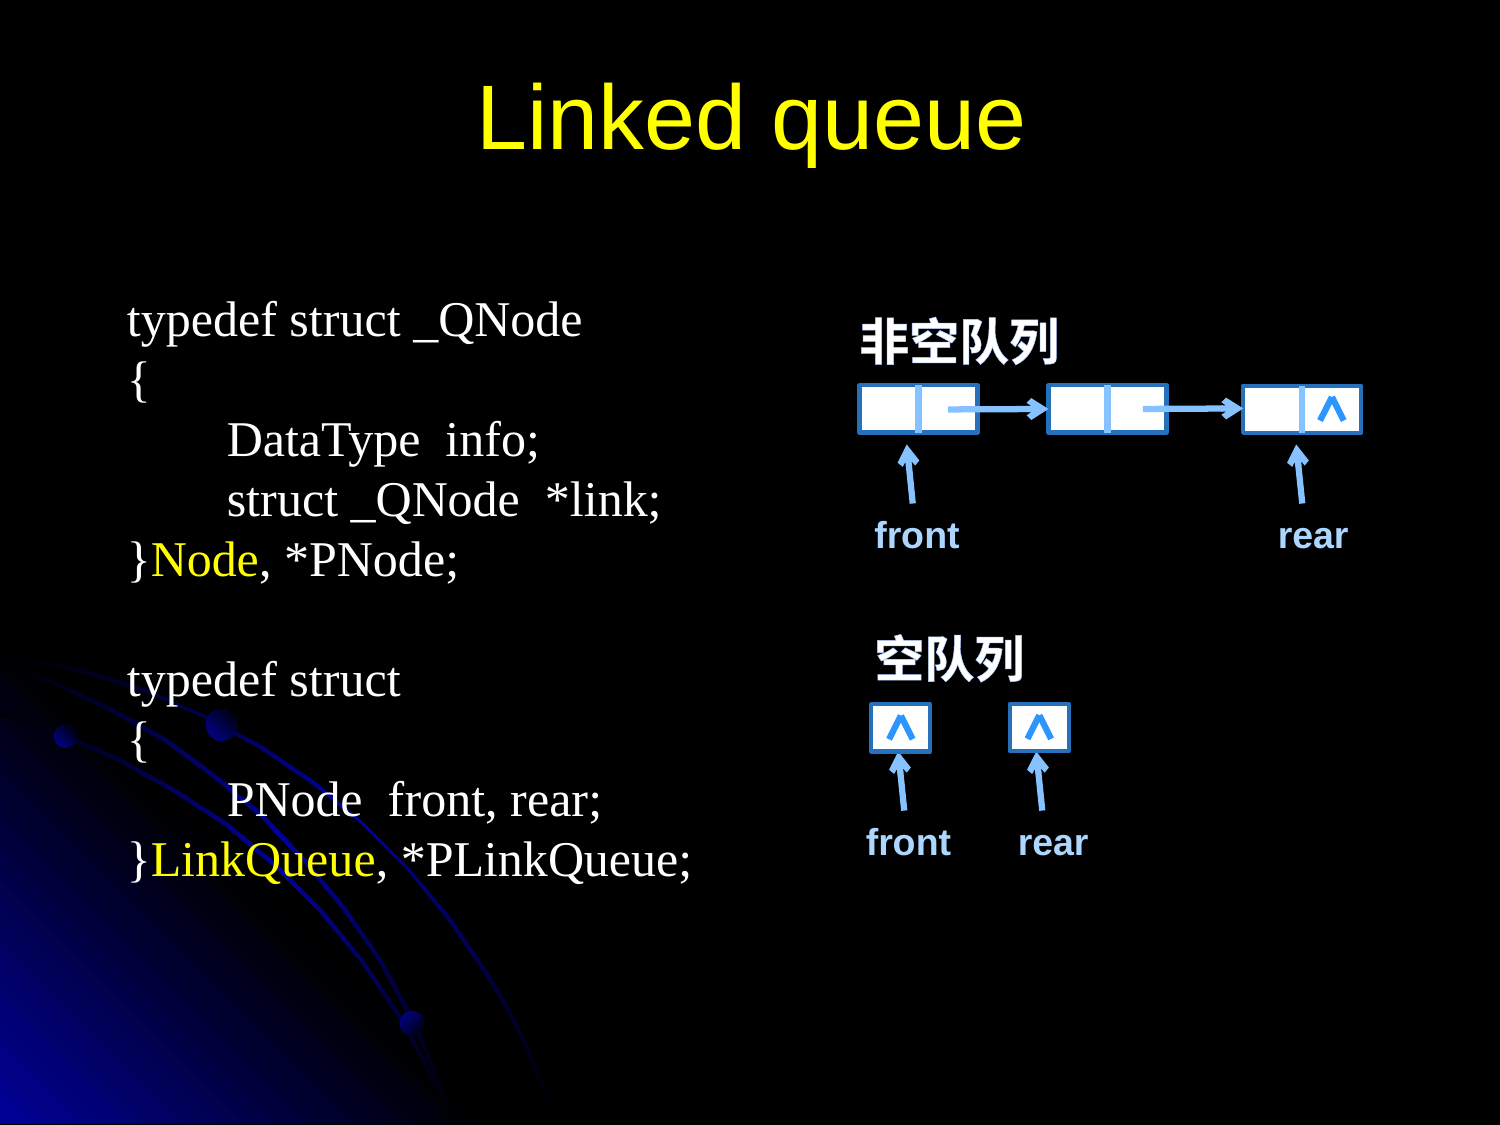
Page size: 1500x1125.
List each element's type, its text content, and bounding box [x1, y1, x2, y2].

text_box [1241, 384, 1363, 435]
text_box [1331, 396, 1344, 421]
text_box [1144, 410, 1238, 415]
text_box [1295, 444, 1303, 504]
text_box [906, 444, 913, 504]
text_box 非空队列 [844, 302, 1123, 378]
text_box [949, 410, 1044, 415]
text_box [1039, 715, 1052, 740]
text_box front [859, 503, 983, 564]
text_box [869, 702, 932, 754]
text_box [888, 715, 899, 740]
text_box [1027, 715, 1037, 740]
text_box rear [1263, 503, 1367, 564]
text_box [857, 383, 980, 435]
title Linked queue [76, 19, 1427, 207]
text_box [1319, 396, 1330, 421]
text_box rear [1003, 810, 1107, 871]
text_box [1046, 383, 1169, 435]
text_box 空队列 [859, 619, 1138, 695]
text_box typedef struct _QNode { DataType info; struct _QNode *link; }Node, *PNode; typedef struct { PNode front, rear; }LinkQueue, *PLinkQueue; [112, 278, 738, 894]
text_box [1035, 751, 1043, 811]
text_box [897, 751, 905, 811]
text_box front [851, 810, 975, 871]
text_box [900, 715, 913, 740]
text_box [1008, 702, 1071, 753]
